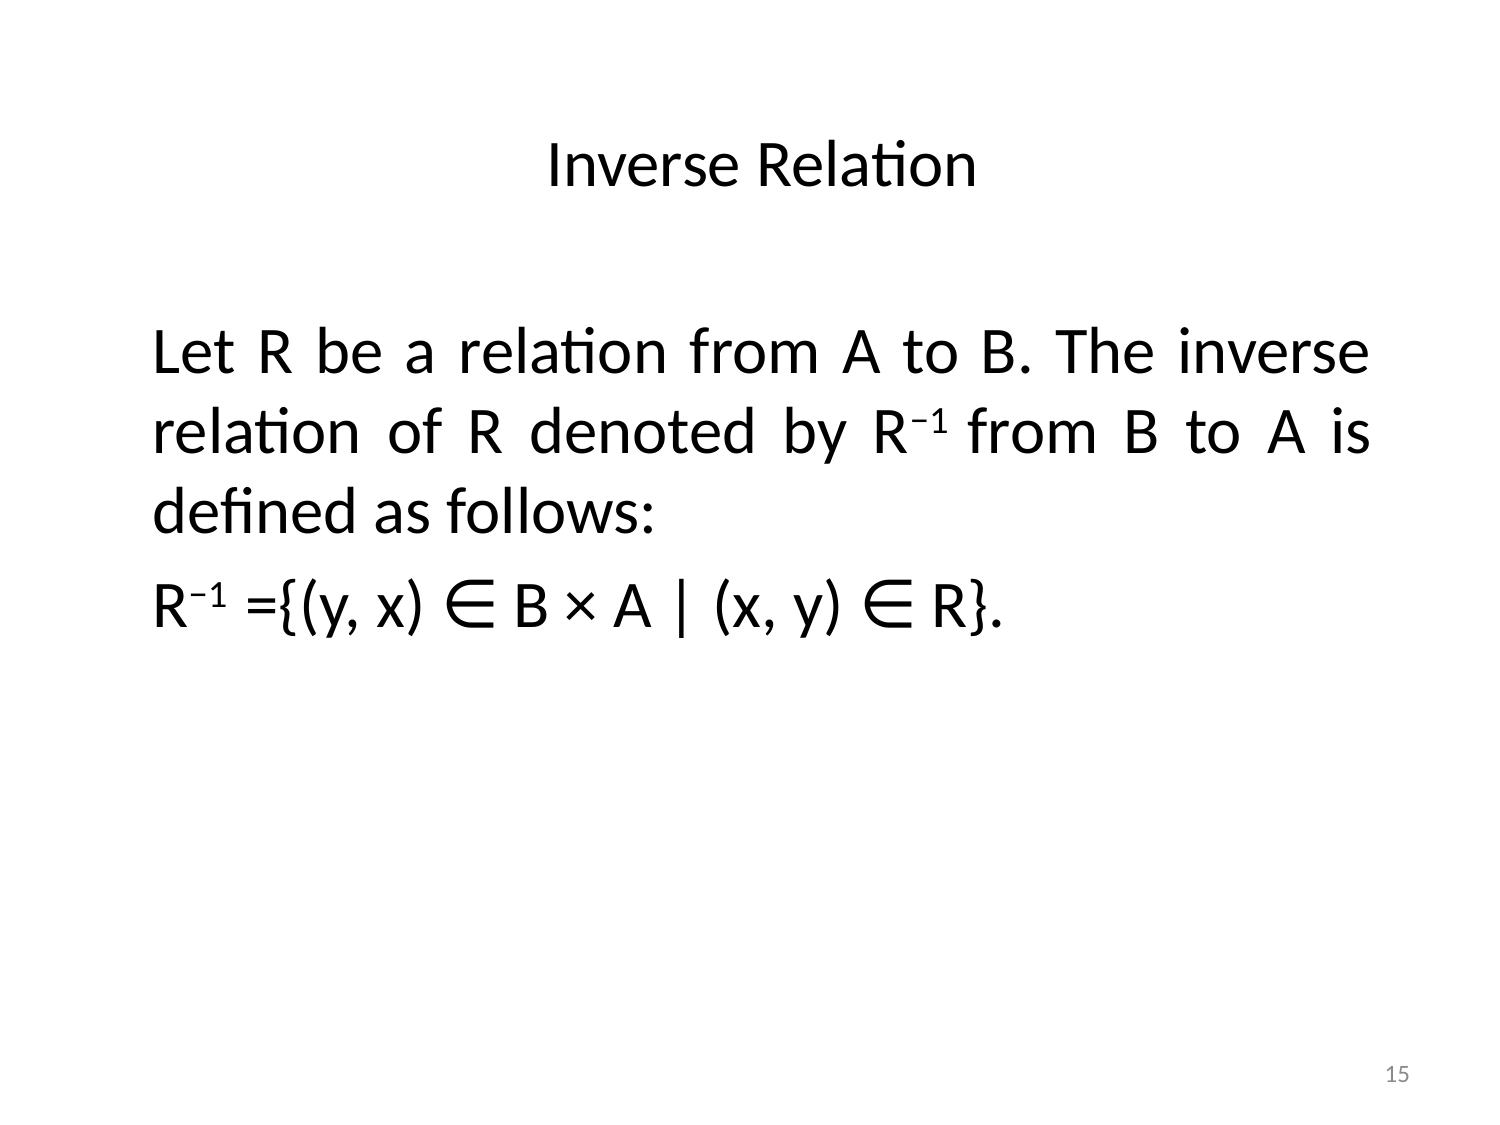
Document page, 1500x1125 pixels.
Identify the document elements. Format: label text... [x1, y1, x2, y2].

subtitle Inverse Relation Let R be a relation from A to B. The inverse relation of R denoted by R−1 from B to A is defined as follows: R−1 ={(y, x) ∈ B × A | (x, y) ∈ R}. [137, 112, 1388, 1013]
slide_number 15 [1074, 1042, 1425, 1103]
